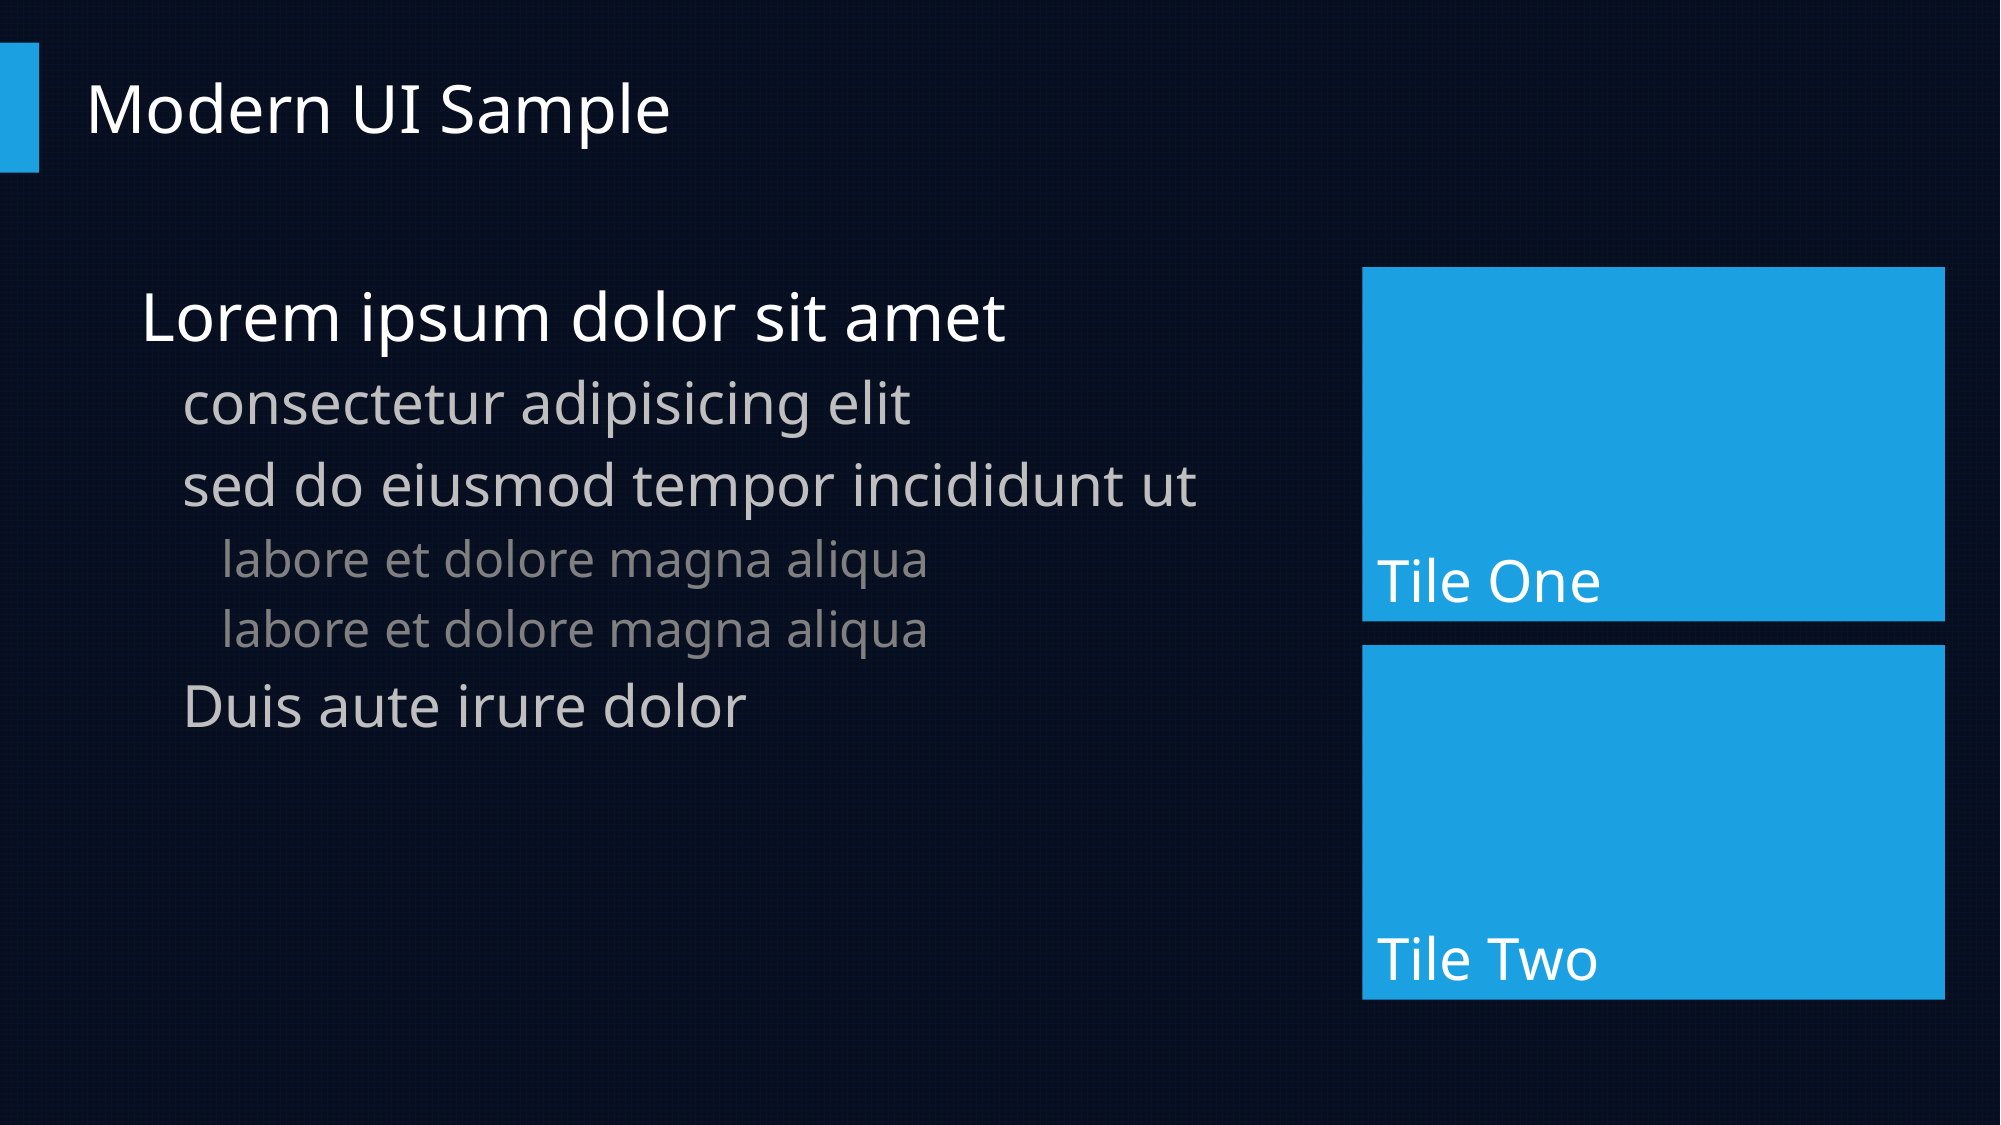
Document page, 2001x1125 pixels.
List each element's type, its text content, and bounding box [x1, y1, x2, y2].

list Lorem ipsum dolor sit amet consectetur adipisicing elit sed do eiusmod tempor incididunt ut labore et dolore magna aliqua labore et dolore magna aliqua Duis aute irure dolor [125, 267, 1296, 1010]
title Modern UI Sample [70, 42, 1489, 171]
list Tile One [1362, 267, 1945, 622]
list Tile Two [1362, 645, 1945, 1000]
